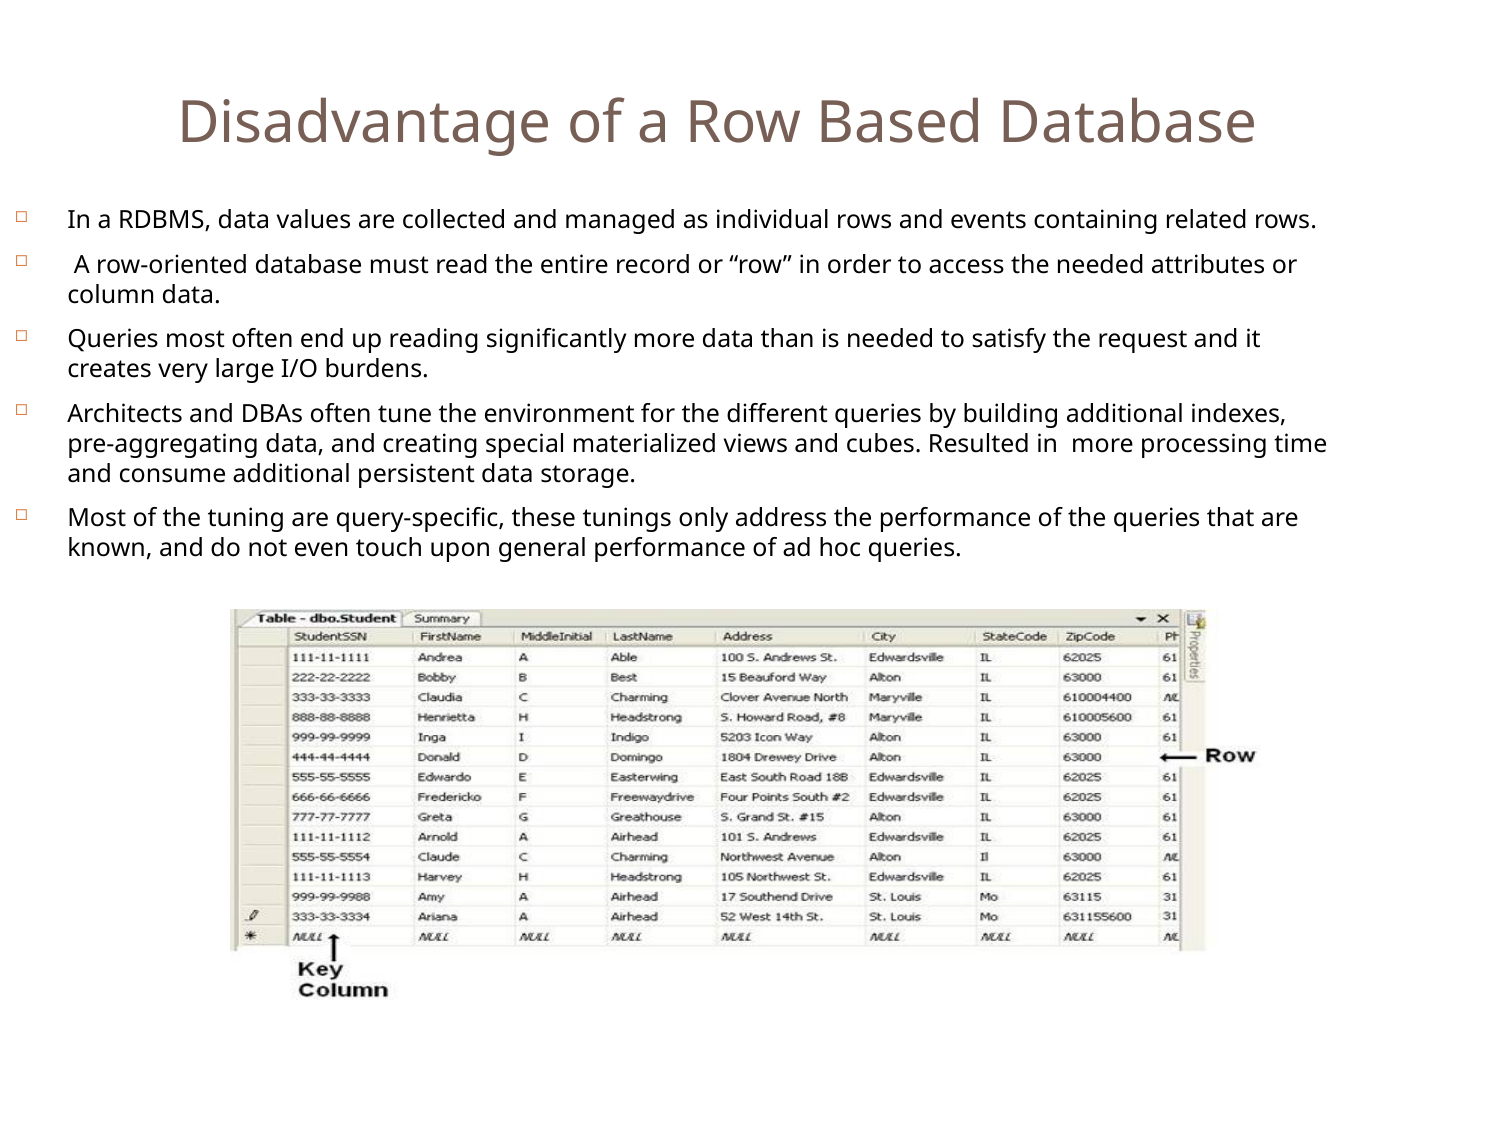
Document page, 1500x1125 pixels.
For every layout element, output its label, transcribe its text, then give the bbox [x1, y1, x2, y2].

picture [229, 609, 1261, 1009]
title Disadvantage of a Row Based Database [162, 37, 1500, 200]
list In a RDBMS, data values are collected and managed as individual rows and events containing related rows. A row-oriented database must read the entire record or “row” in order to access the needed attributes or column data. Queries most often end up reading significantly more data than is needed to satisfy the request and it creates very large I/O burdens. Architects and DBAs often tune the environment for the different queries by building additional indexes, pre-aggregating data, and creating special materialized views and cubes. Resulted in more processing time and consume additional persistent data storage. Most of the tuning are query-specific, these tunings only address the performance of the queries that are known, and do not even touch upon general performance of ad hoc queries. [0, 196, 1350, 1005]
